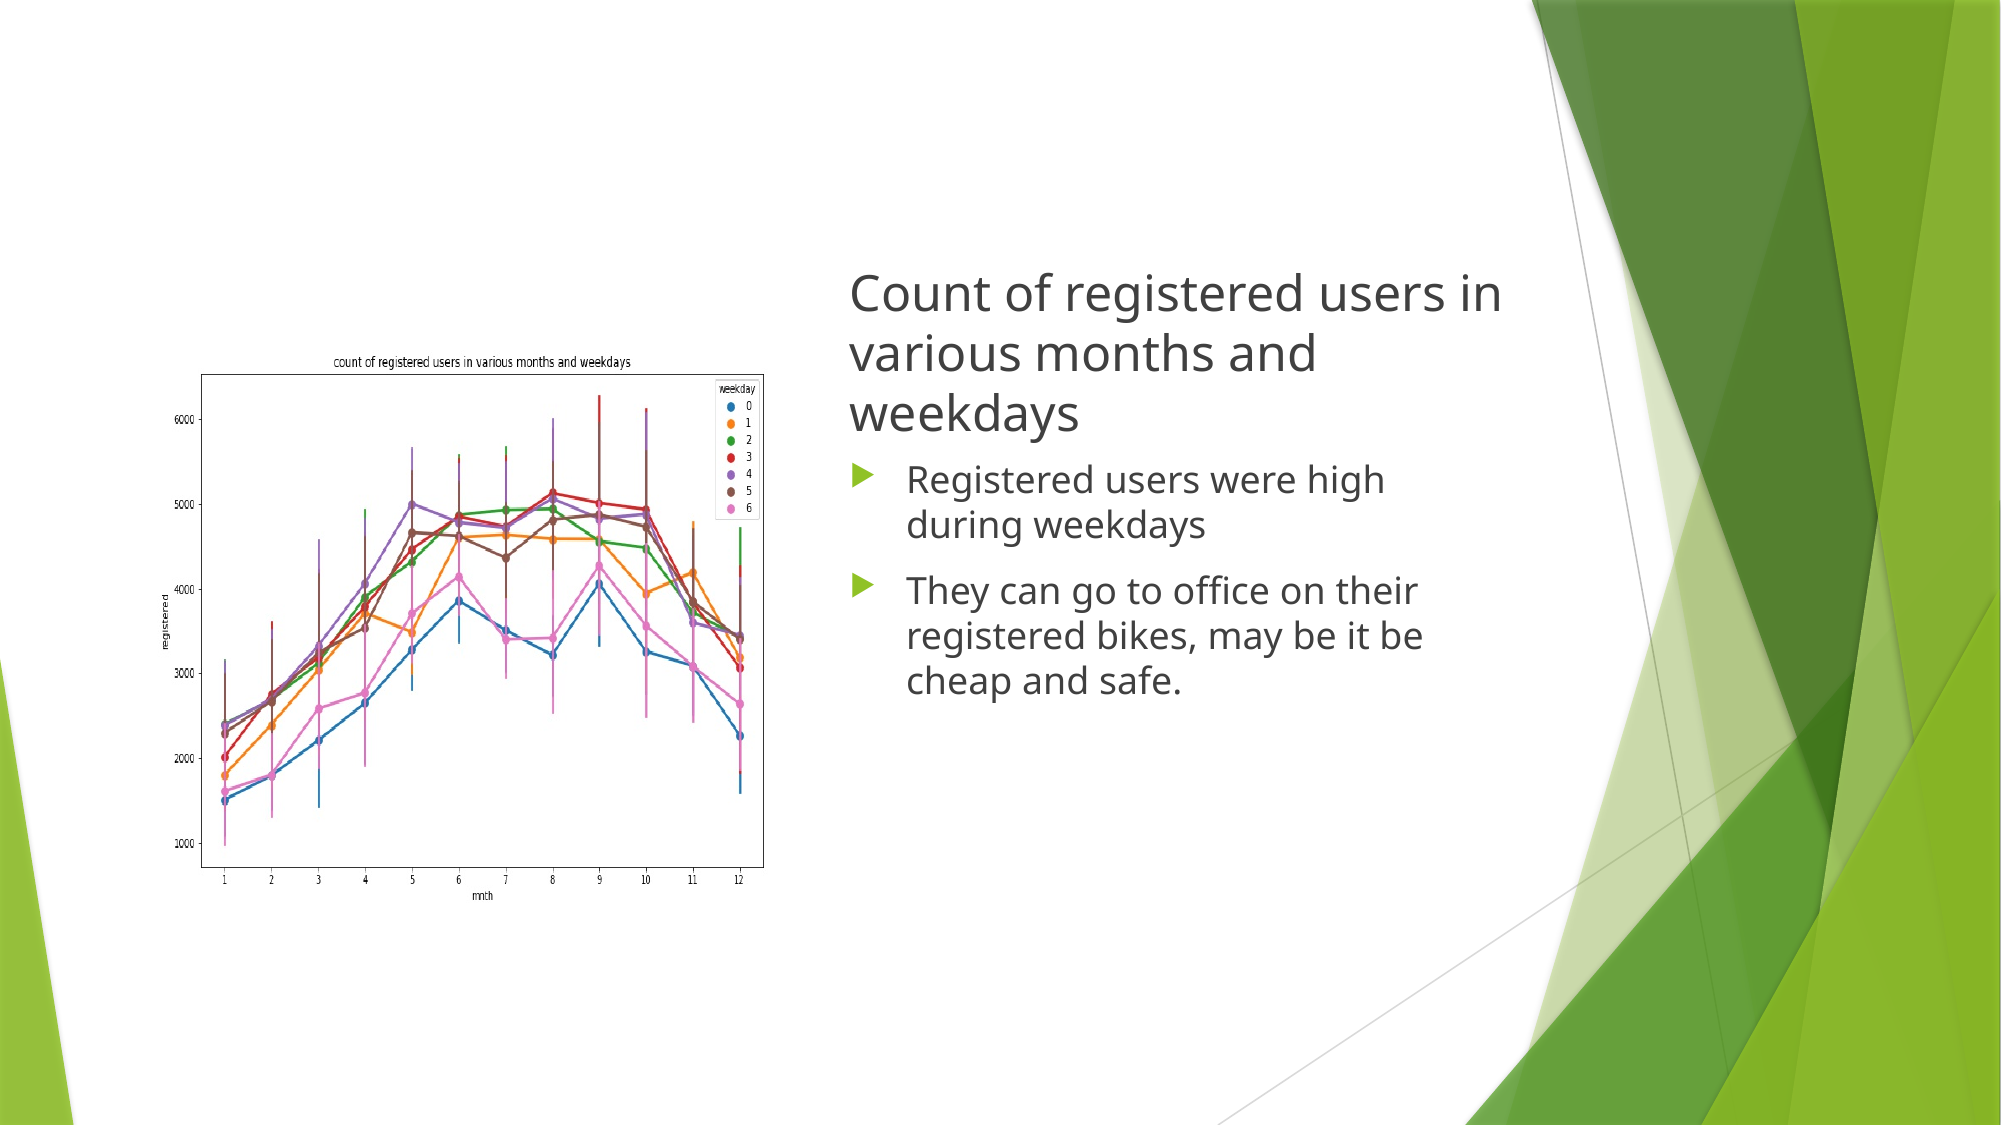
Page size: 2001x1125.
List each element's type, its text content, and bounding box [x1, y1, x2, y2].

list Registered users were high during weekdays They can go to office on their registered bikes, may be it be cheap and safe. [834, 448, 1522, 991]
list Count of registered users in various months and weekdays [840, 354, 1522, 448]
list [110, 295, 836, 950]
